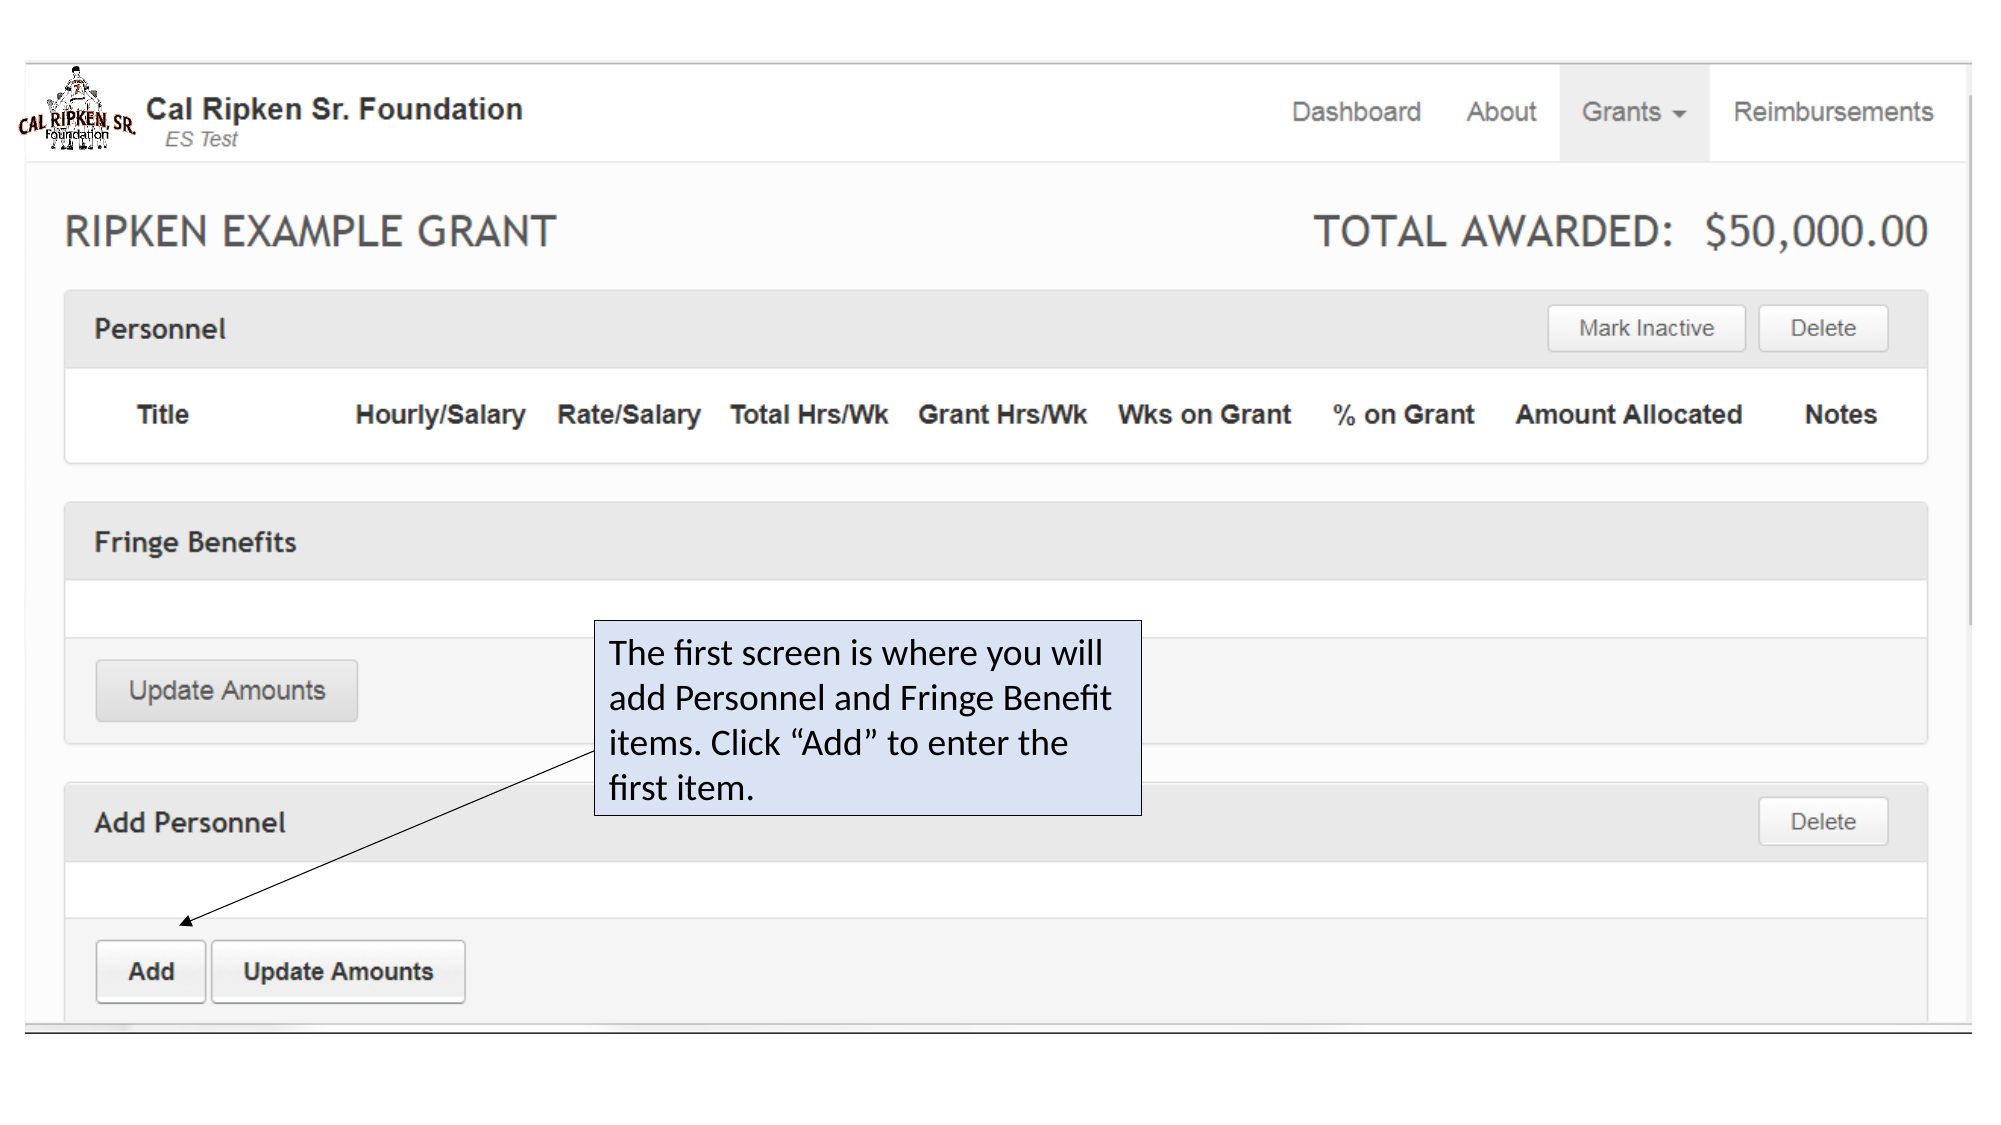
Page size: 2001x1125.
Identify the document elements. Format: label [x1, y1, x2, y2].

text_box [179, 750, 595, 926]
picture [24, 60, 1973, 1034]
text_box [12, 60, 141, 156]
